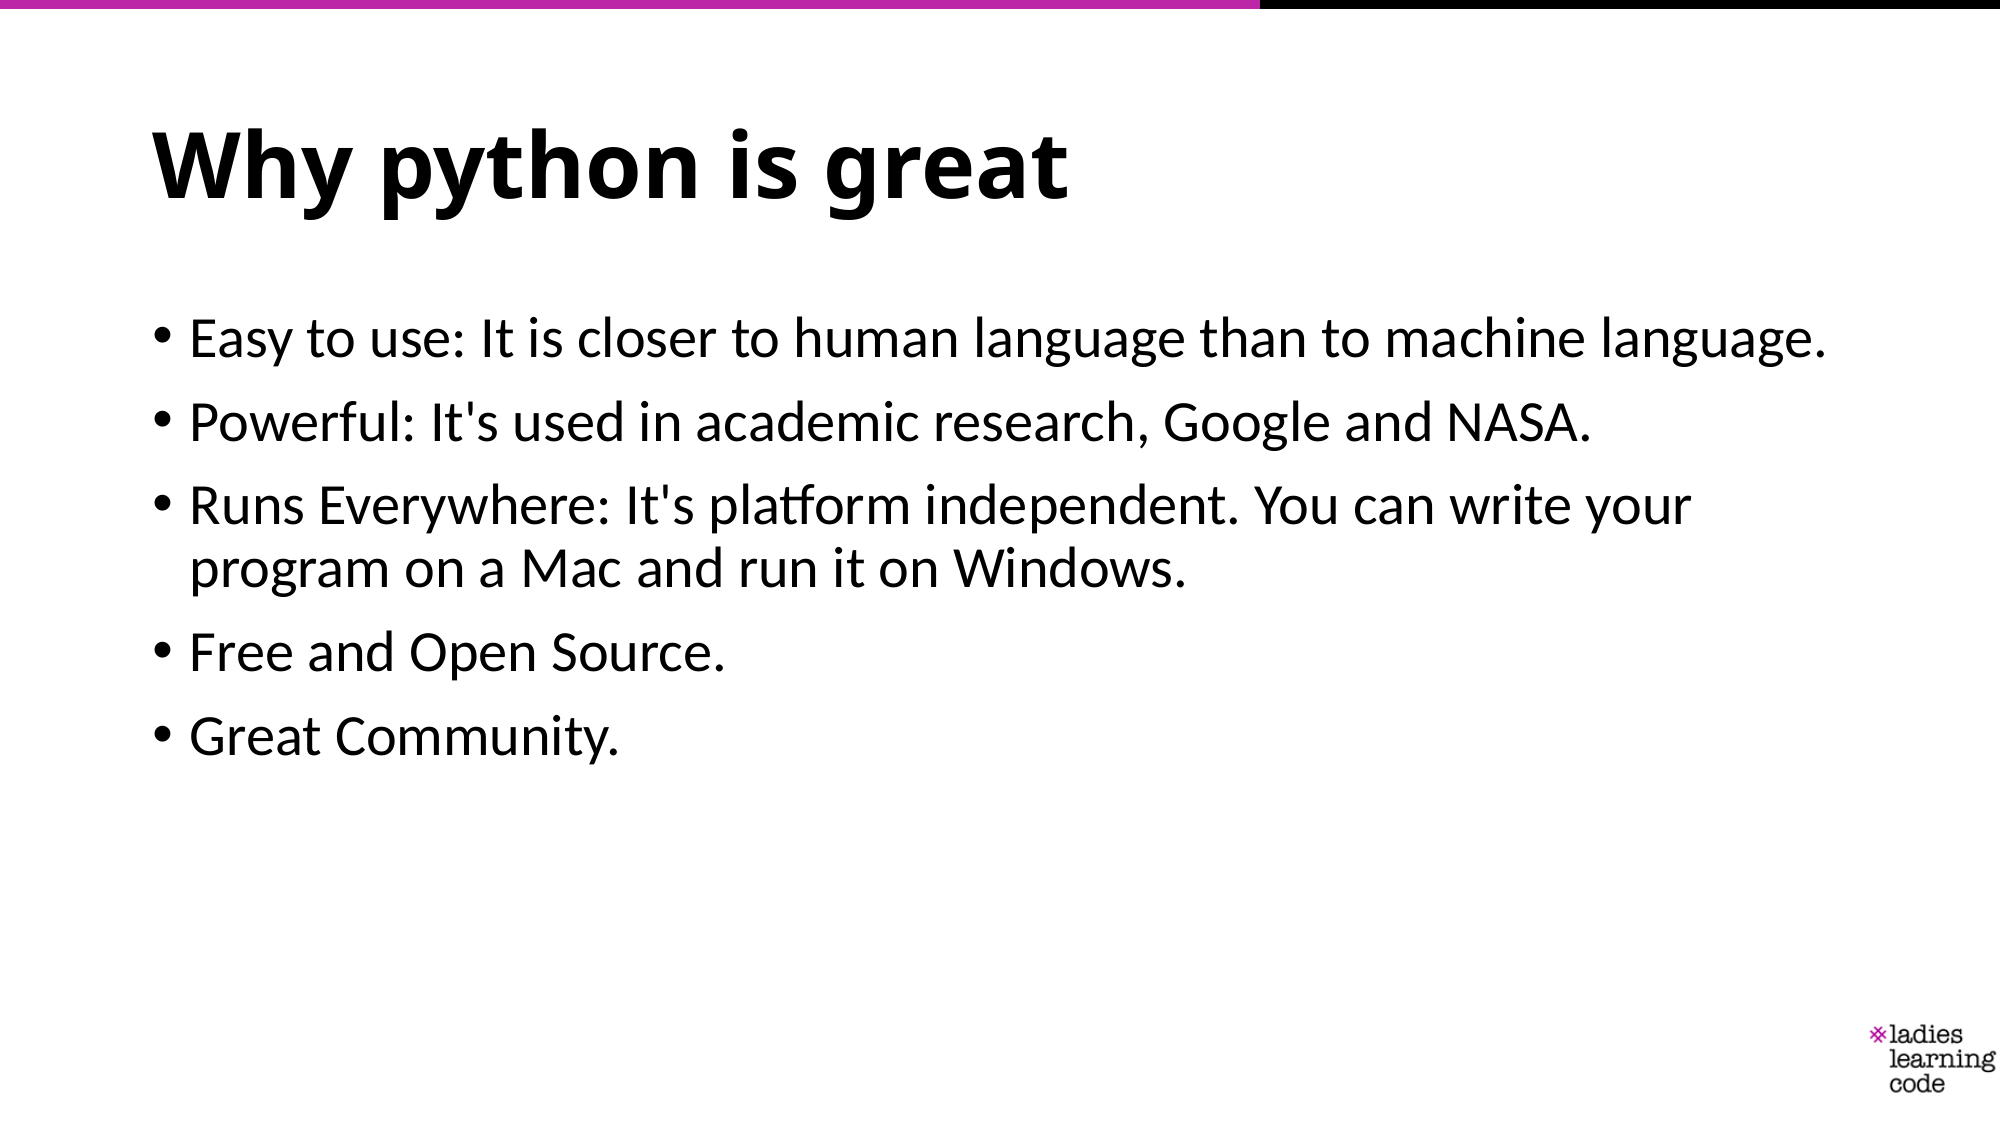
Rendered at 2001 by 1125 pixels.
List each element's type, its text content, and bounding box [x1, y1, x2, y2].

title Why python is great [137, 59, 1863, 278]
picture [1865, 990, 2000, 1125]
list Easy to use: It is closer to human language than to machine language. Powerful: It's used in academic research, Google and NASA. Runs Everywhere: It's platform independent. You can write your program on a Mac and run it on Windows. Free and Open Source. Great Community. [137, 299, 1863, 1014]
